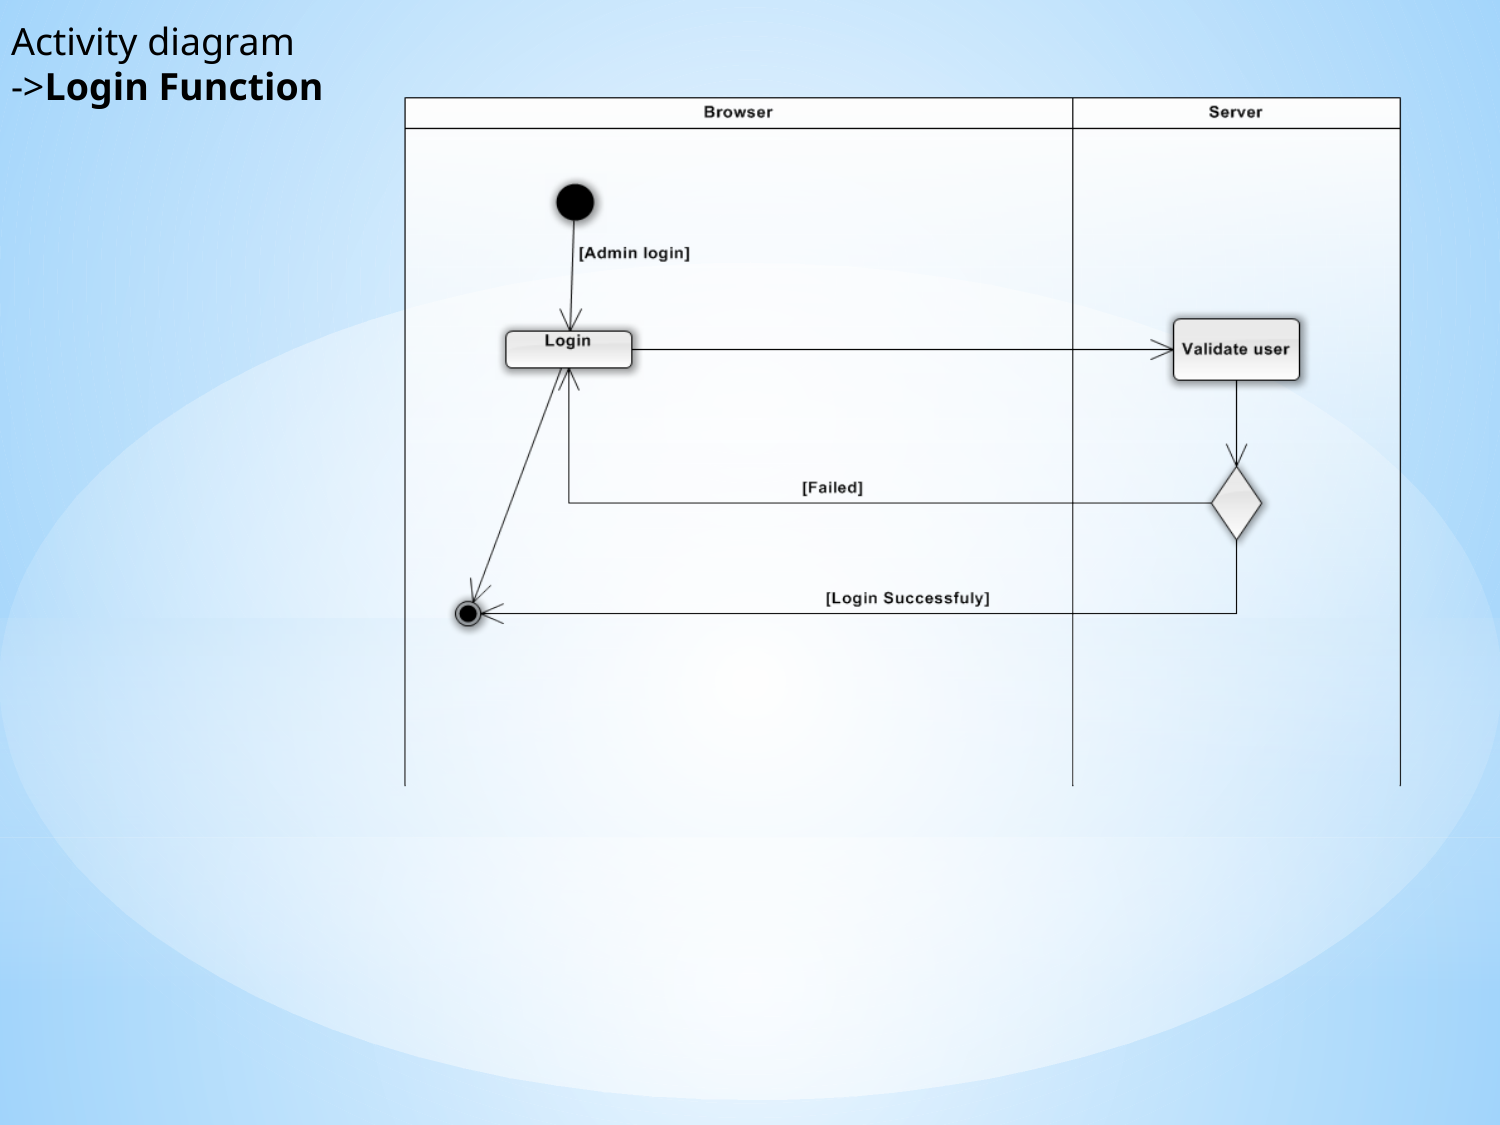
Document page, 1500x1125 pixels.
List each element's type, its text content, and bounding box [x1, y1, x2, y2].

picture [329, 0, 1426, 1038]
text_box Activity diagram ->Login Function [0, 10, 323, 251]
